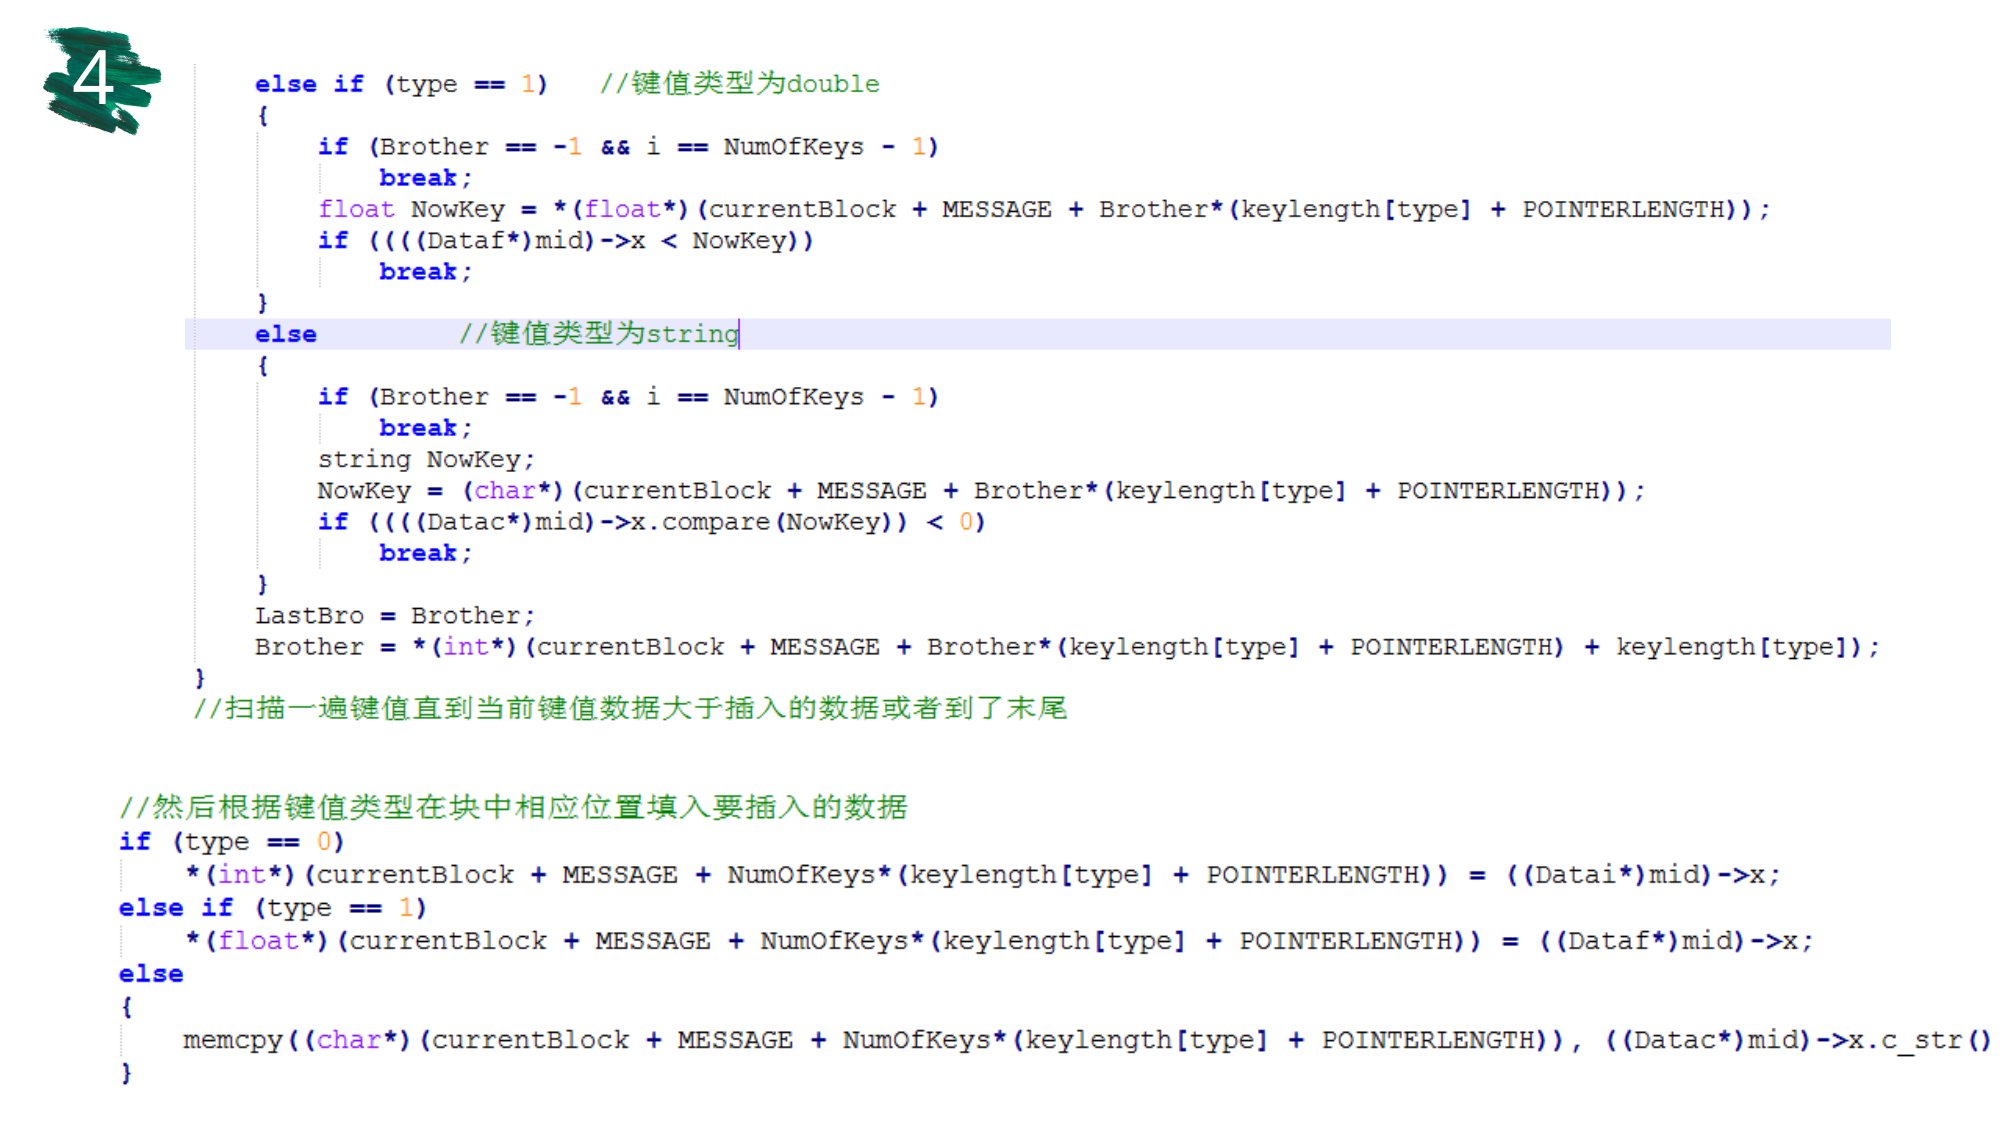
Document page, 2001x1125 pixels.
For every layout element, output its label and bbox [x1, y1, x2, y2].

list [185, 63, 1891, 734]
picture [42, 25, 163, 136]
picture [109, 789, 2000, 1088]
